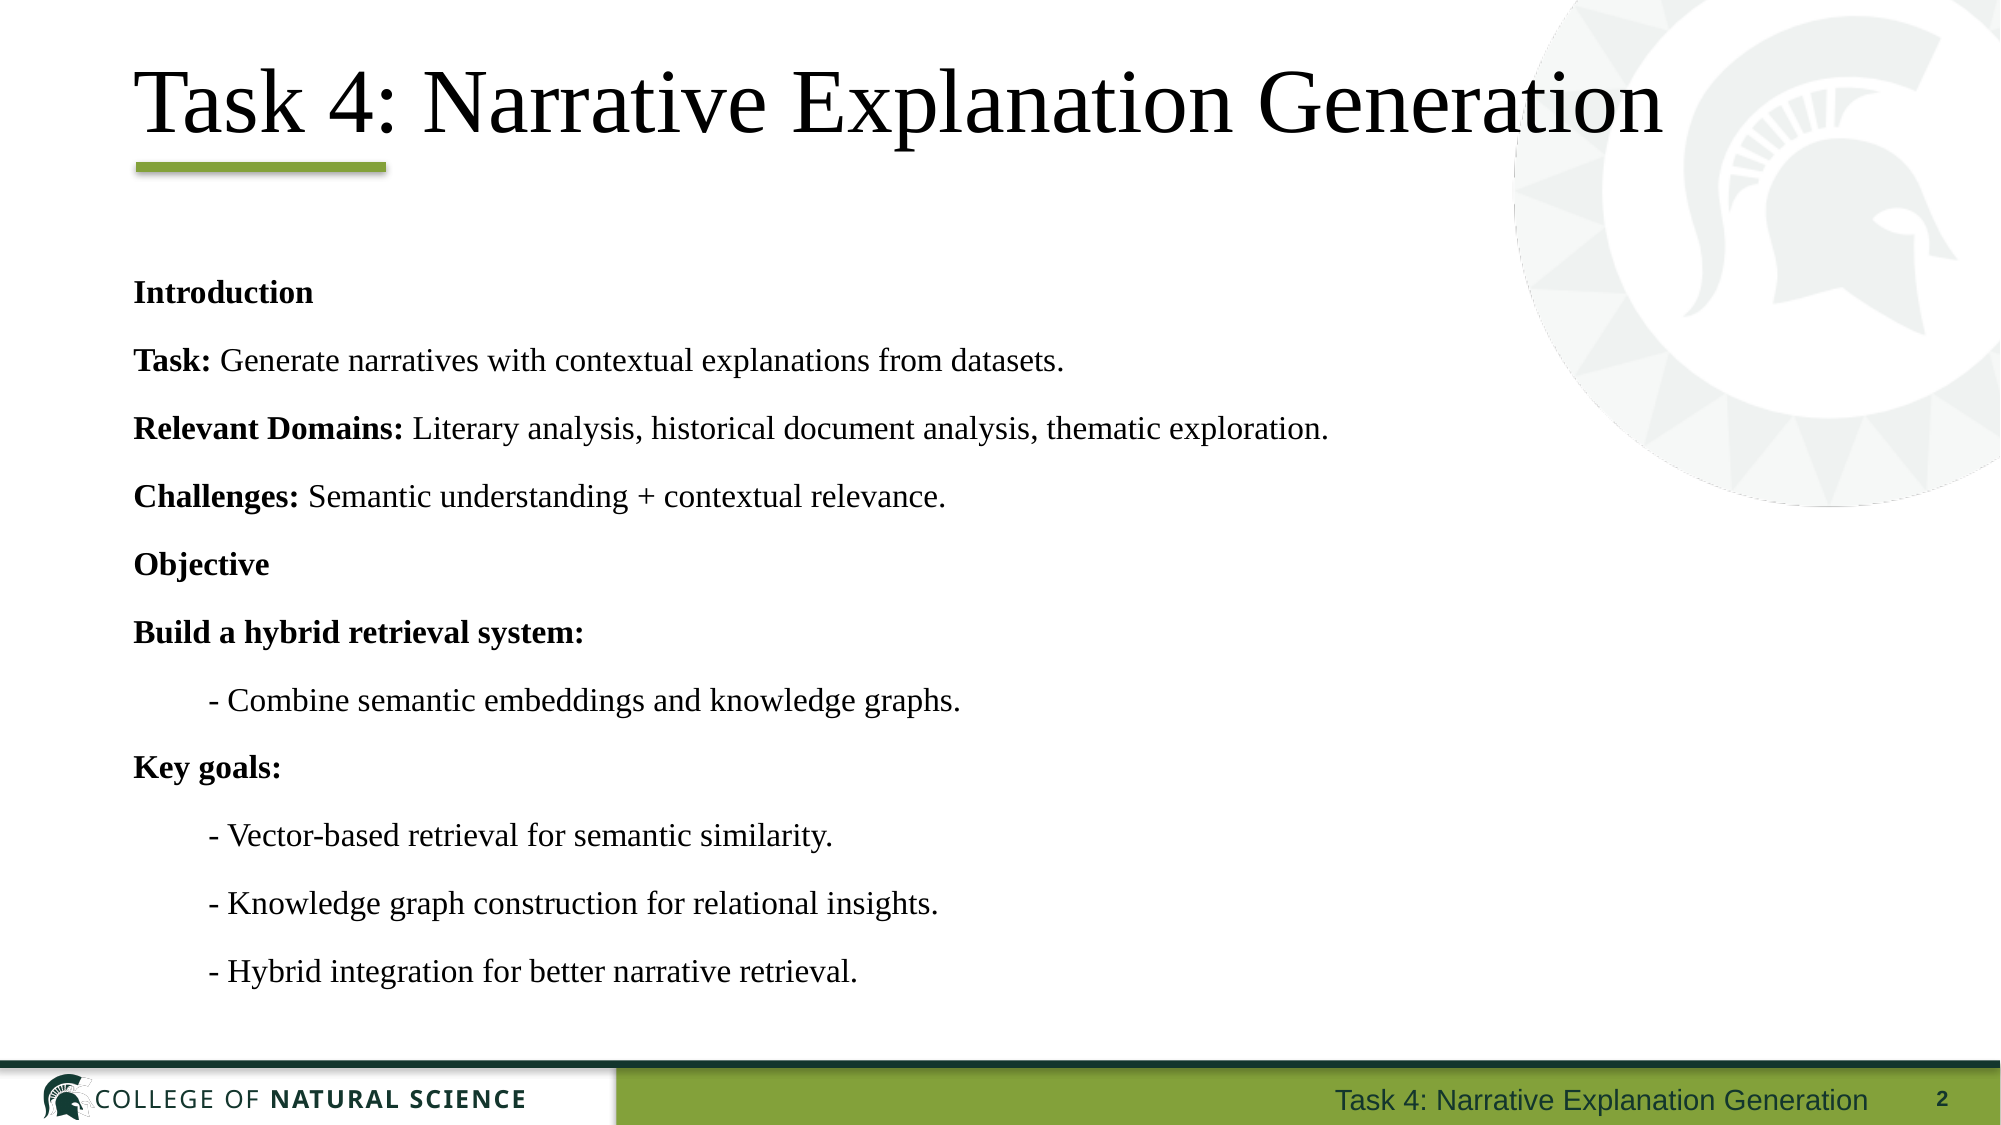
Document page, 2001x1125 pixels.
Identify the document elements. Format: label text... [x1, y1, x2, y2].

slide_number 2 [1896, 1081, 1961, 1116]
title Task 4: Narrative Explanation Generation [127, 37, 1928, 180]
list Introduction Task: Generate narratives with contextual explanations from datasets. Relevant Domains: Literary analysis, historical document analysis, thematic exploration. Challenges: Semantic understanding + contextual relevance. Objective Build a hybrid retrieval system: - Combine semantic embeddings and knowledge graphs. Key goals: - Vector-based retrieval for semantic similarity. - Knowledge graph construction for relational insights. - Hybrid integration for better narrative retrieval. [127, 239, 1928, 997]
footer Task 4: Narrative Explanation Generation [616, 1068, 1876, 1125]
picture [50, 1077, 95, 1117]
